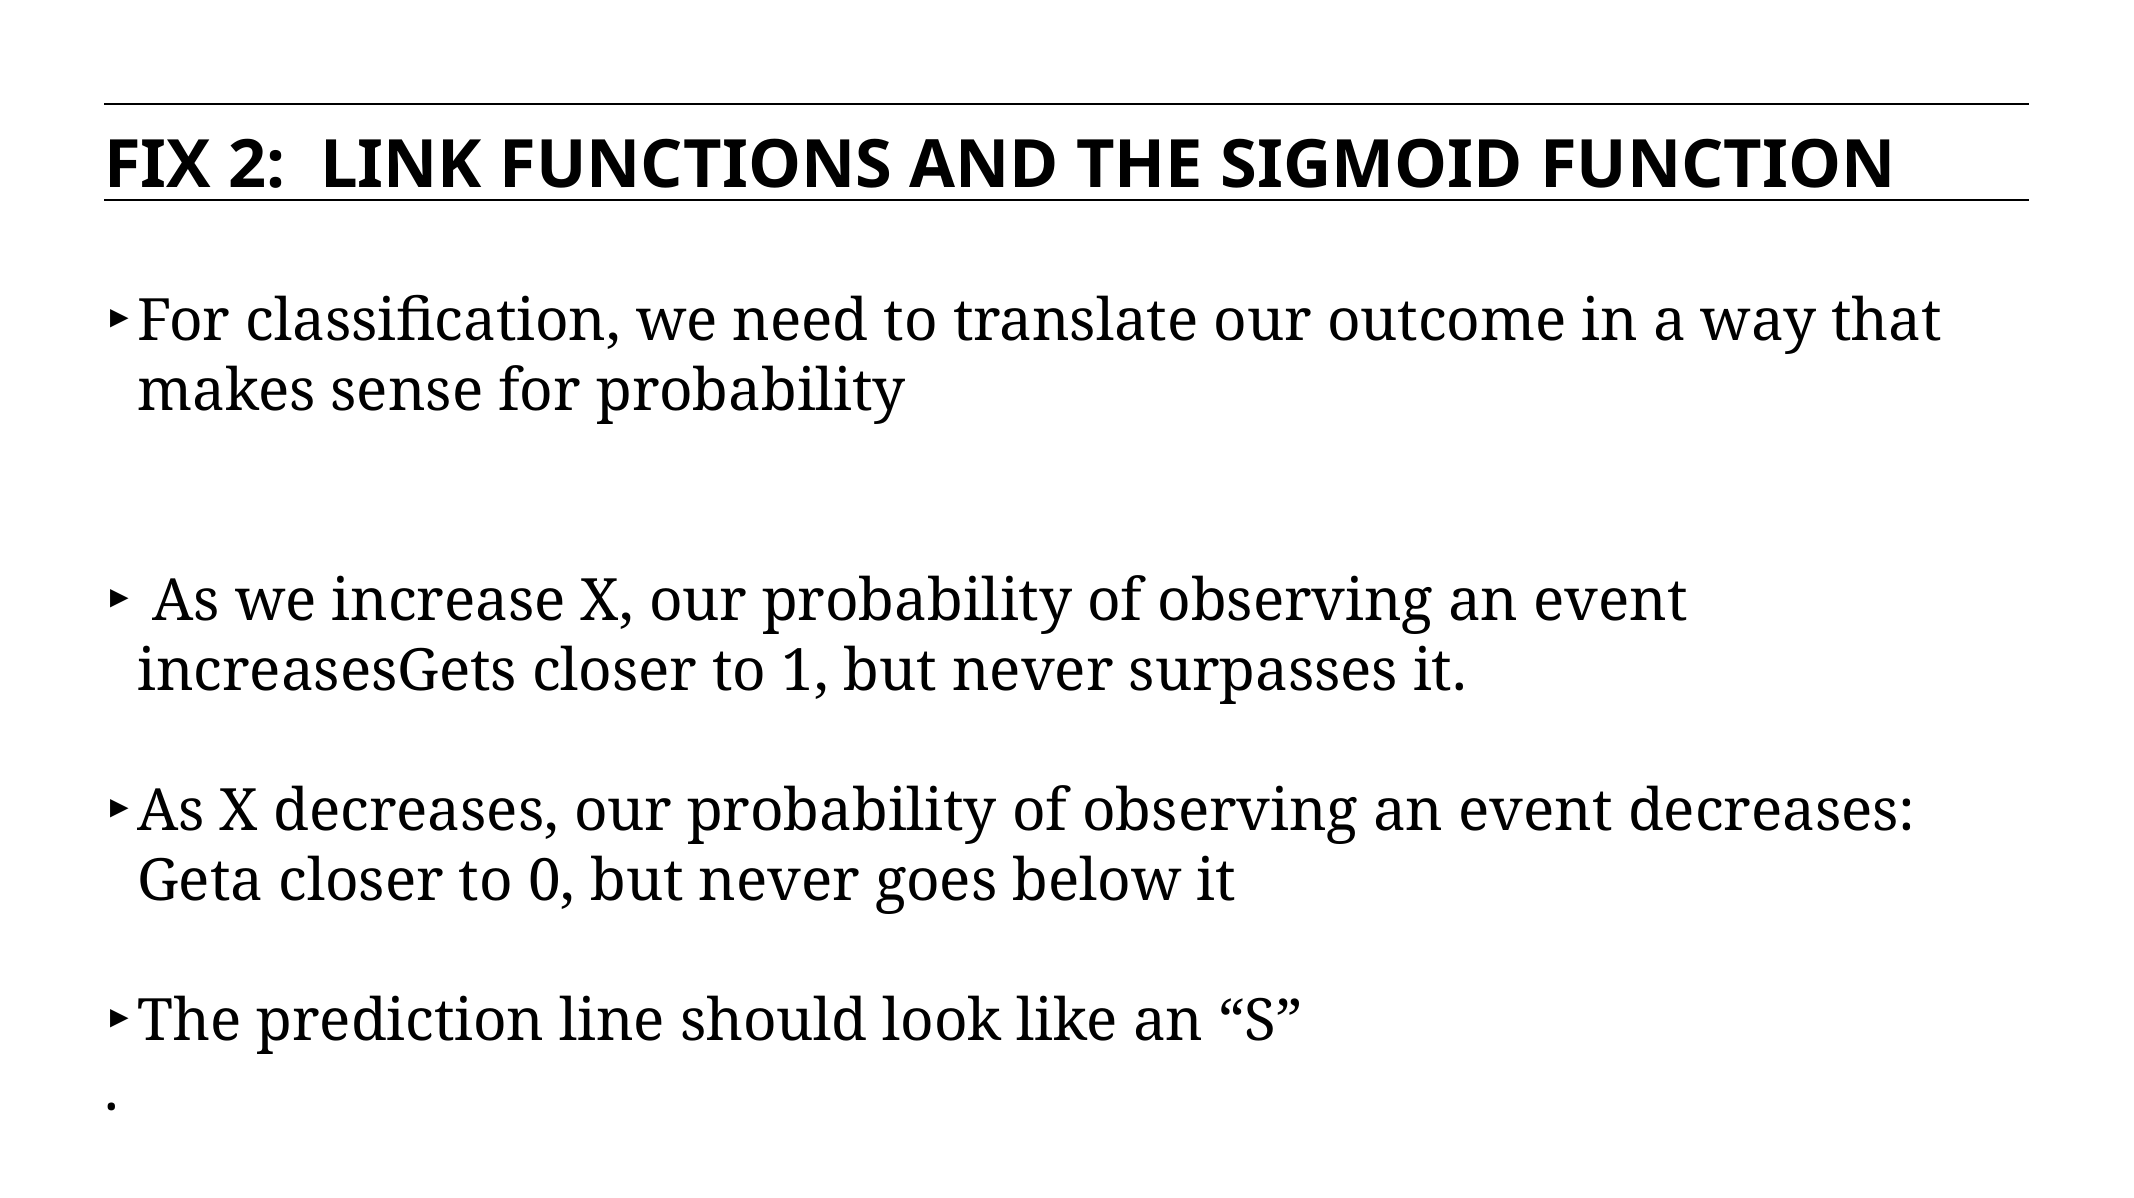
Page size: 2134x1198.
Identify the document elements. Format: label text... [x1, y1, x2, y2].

text_box FIX 2: LINK FUNCTIONS AND THE SIGMOID FUNCTION [104, 120, 2134, 192]
list For classification, we need to translate our outcome in a way that makes sense for probability As we increase X, our probability of observing an event increasesGets closer to 1, but never surpasses it. As X decreases, our probability of observing an event decreases: Geta closer to 0, but never goes below it The prediction line should look like an “S” . [104, 212, 2030, 837]
